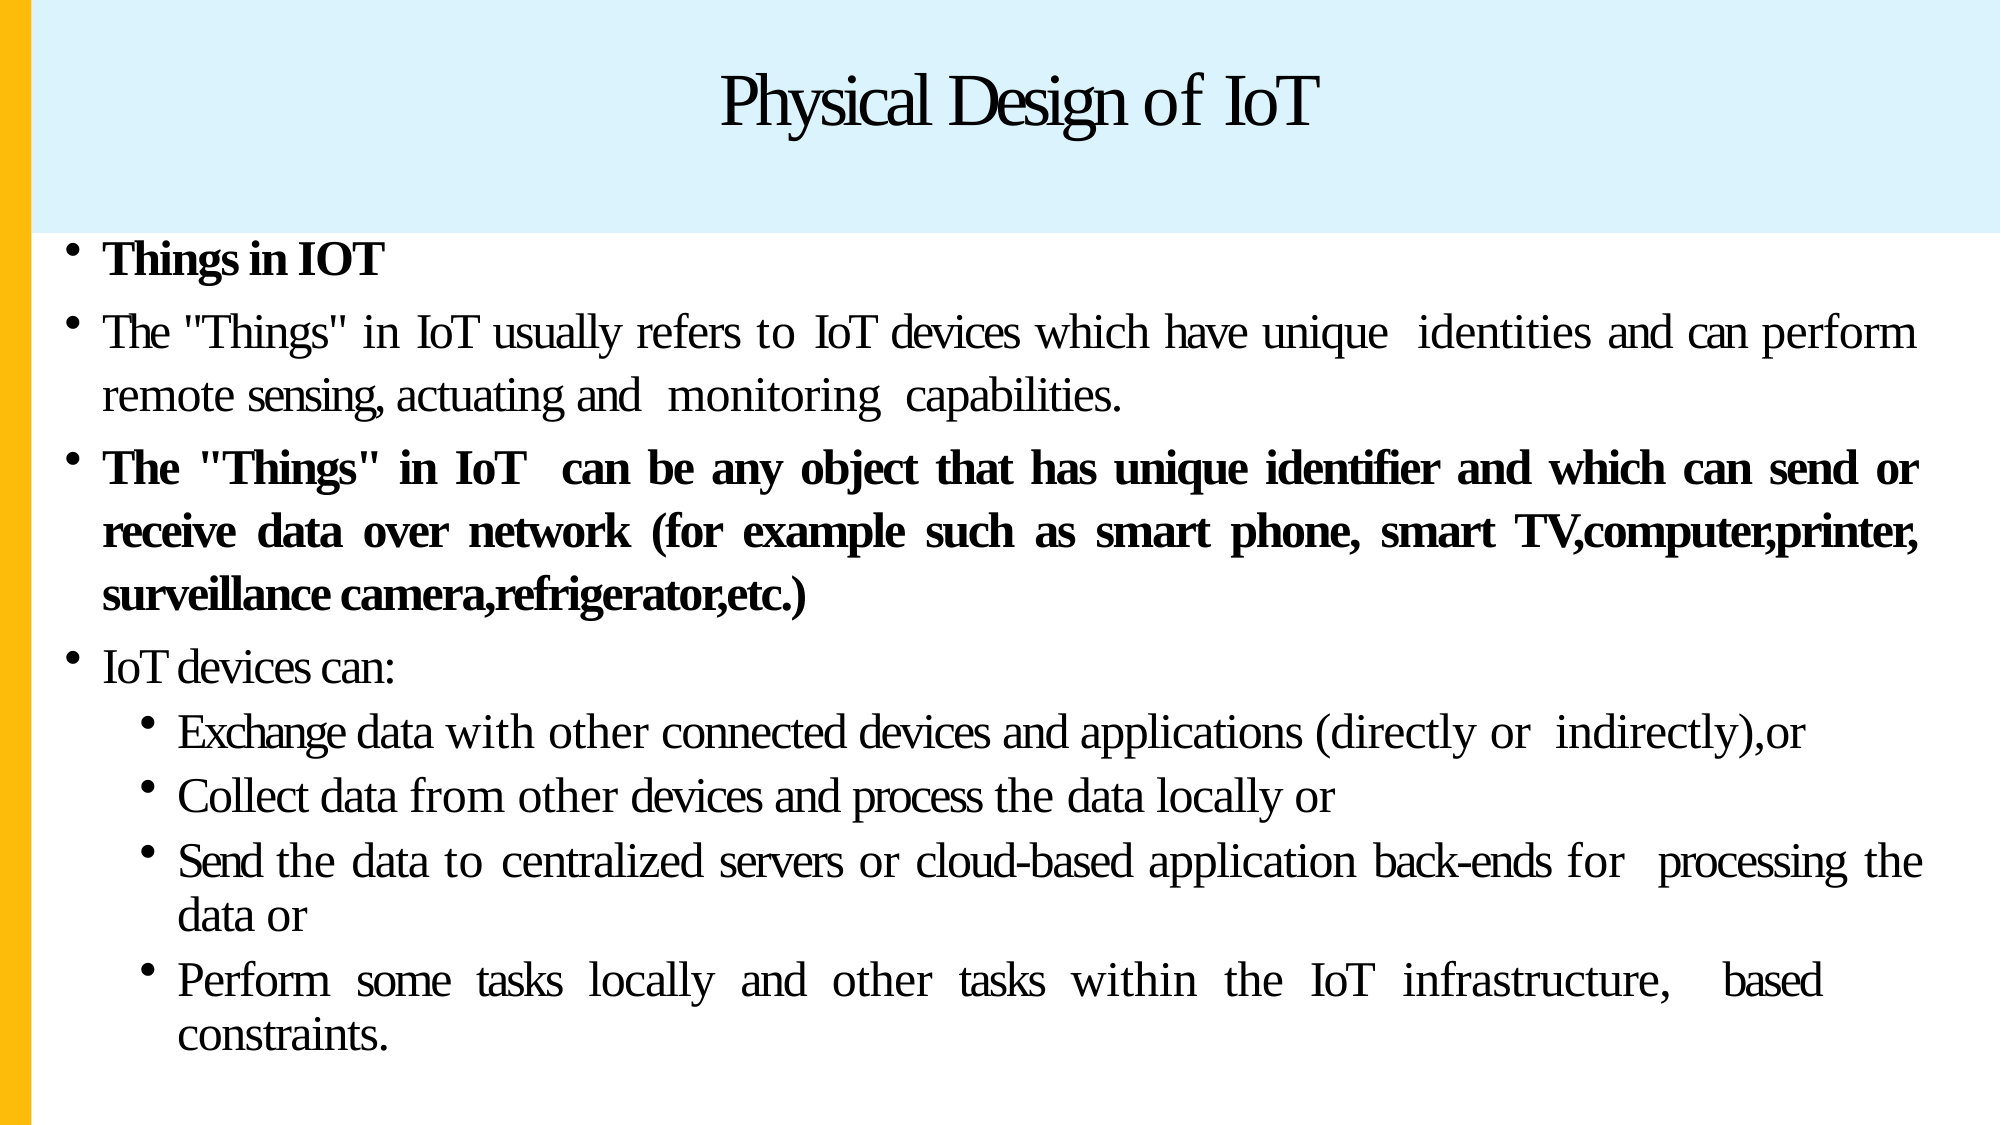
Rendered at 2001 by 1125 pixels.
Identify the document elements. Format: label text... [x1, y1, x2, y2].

title Physical Design of IoT [150, 48, 1888, 212]
text_box Things in IOT The "Things" in IoT usually refers to IoT devices which have unique identities and can perform remote sensing, actuating and monitoring capabilities. The "Things" in IoT can be any object that has unique identifier and which can send or receive data over network (for example such as smart phone, smart TV,computer,printer, surveillance camera,refrigerator,etc.) IoT devices can: Exchange data with other connected devices and applications (directly or indirectly),or Collect data from other devices and process the data locally or Send the data to centralized servers or cloud-based application back-ends for processing the data or Perform some tasks locally and other tasks within the IoT infrastructure, based constraints. [62, 212, 1925, 1125]
text_box [0, 0, 32, 1125]
